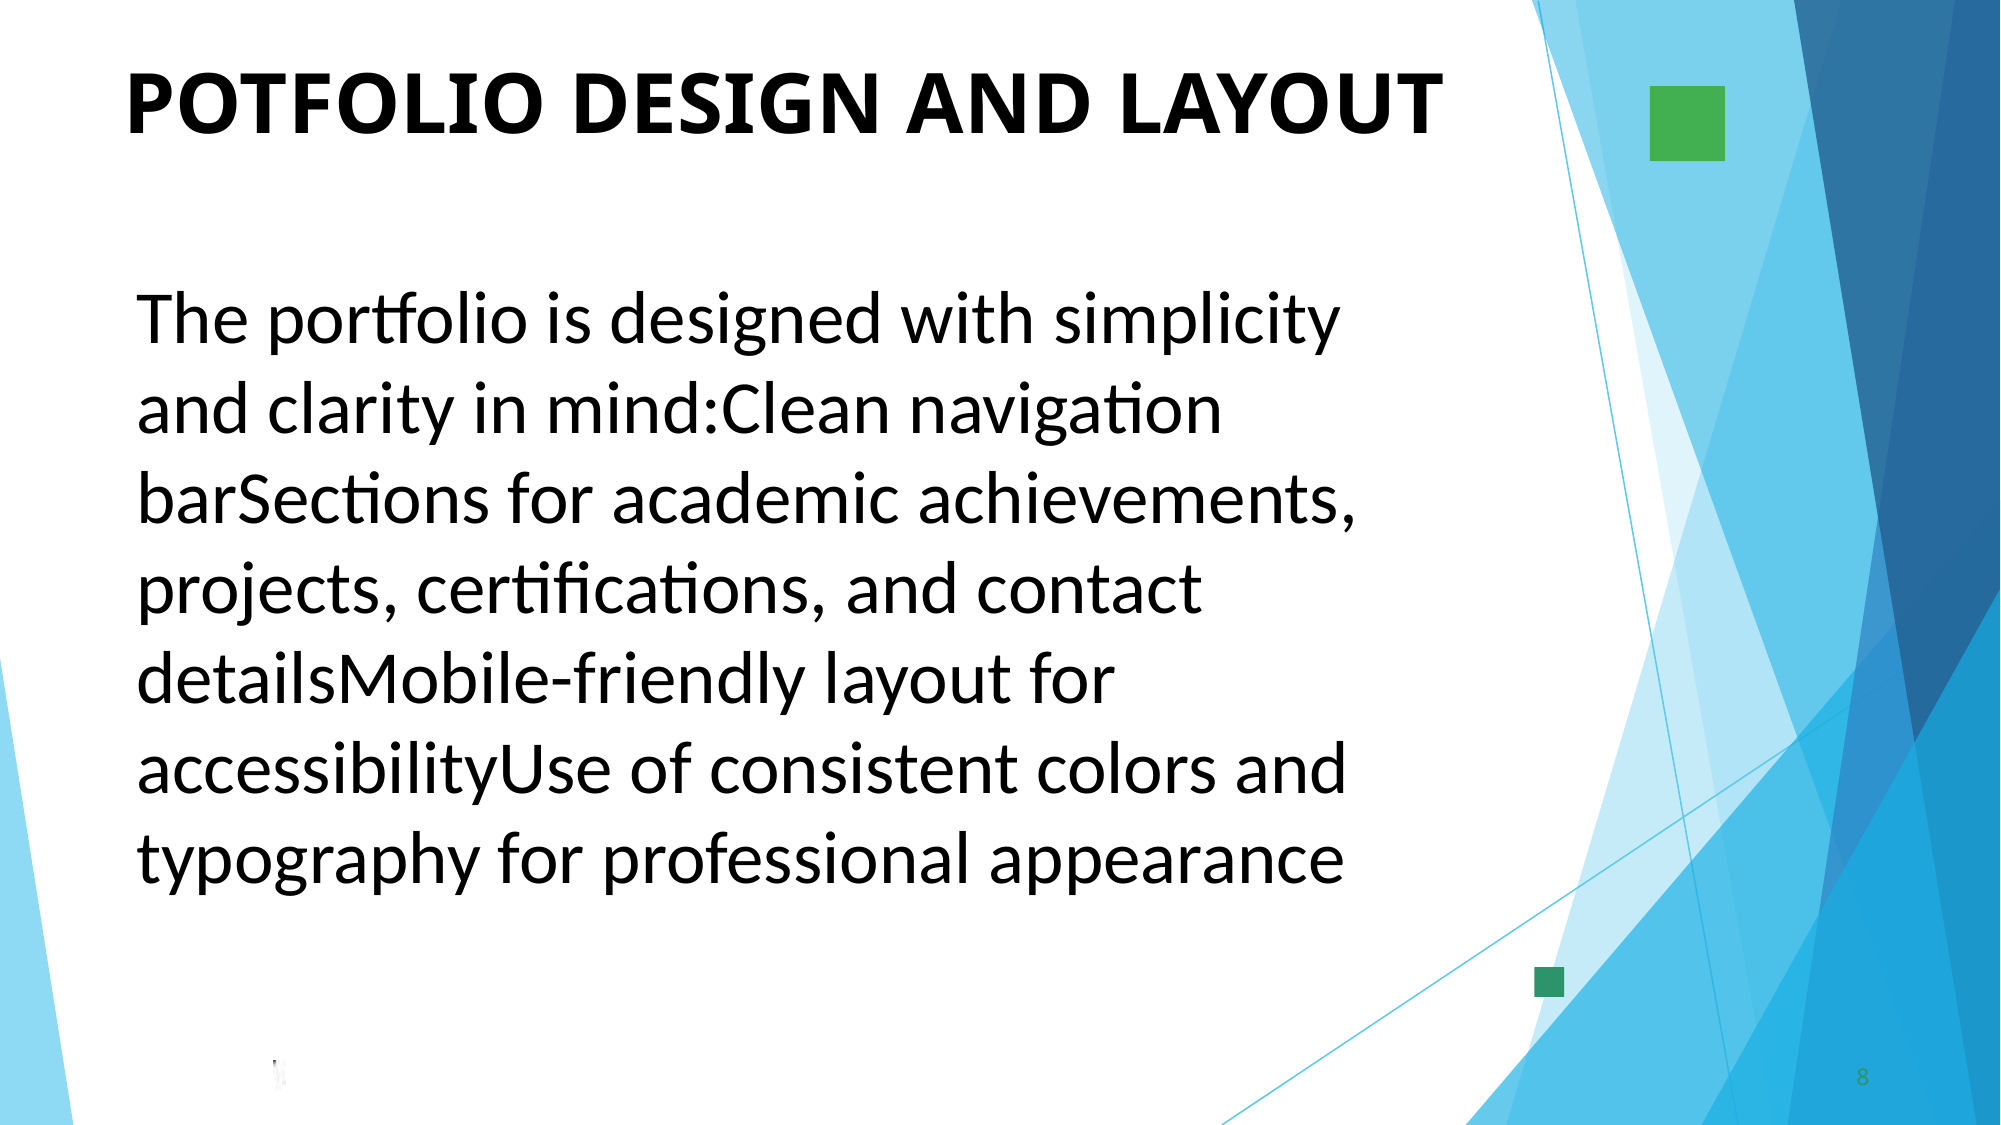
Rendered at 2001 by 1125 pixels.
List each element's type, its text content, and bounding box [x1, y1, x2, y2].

text_box [1649, 86, 1725, 162]
picture [273, 1060, 287, 1091]
text_box POTFOLIO DESIGN AND LAYOUT [121, 47, 1564, 150]
text_box 8 [1849, 1061, 1888, 1095]
text_box The portfolio is designed with simplicity and clarity in mind:Clean navigation barSections for academic achievements, projects, certifications, and contact detailsMobile-friendly layout for accessibilityUse of consistent colors and typography for professional appearance [121, 261, 1467, 907]
text_box [1534, 967, 1565, 997]
